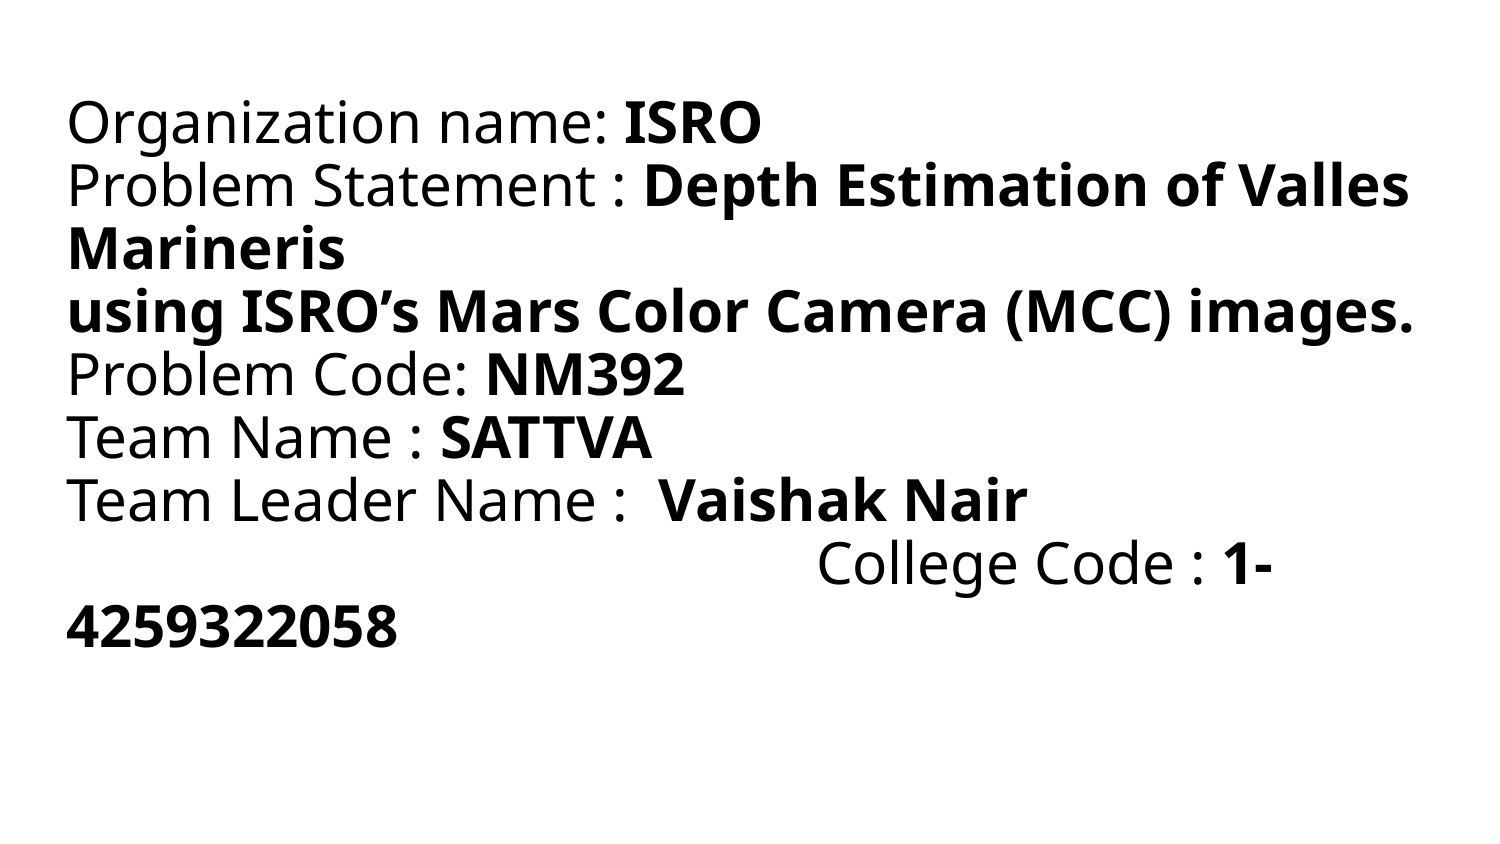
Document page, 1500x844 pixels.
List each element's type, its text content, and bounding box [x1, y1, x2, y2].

title Organization name: ISRO Problem Statement : Depth Estimation of Valles Marineris using ISRO’s Mars Color Camera (MCC) images. Problem Code: NM392 Team Name : SATTVA Team Leader Name : Vaishak Nair College Code : 1-4259322058 [51, 352, 1449, 491]
